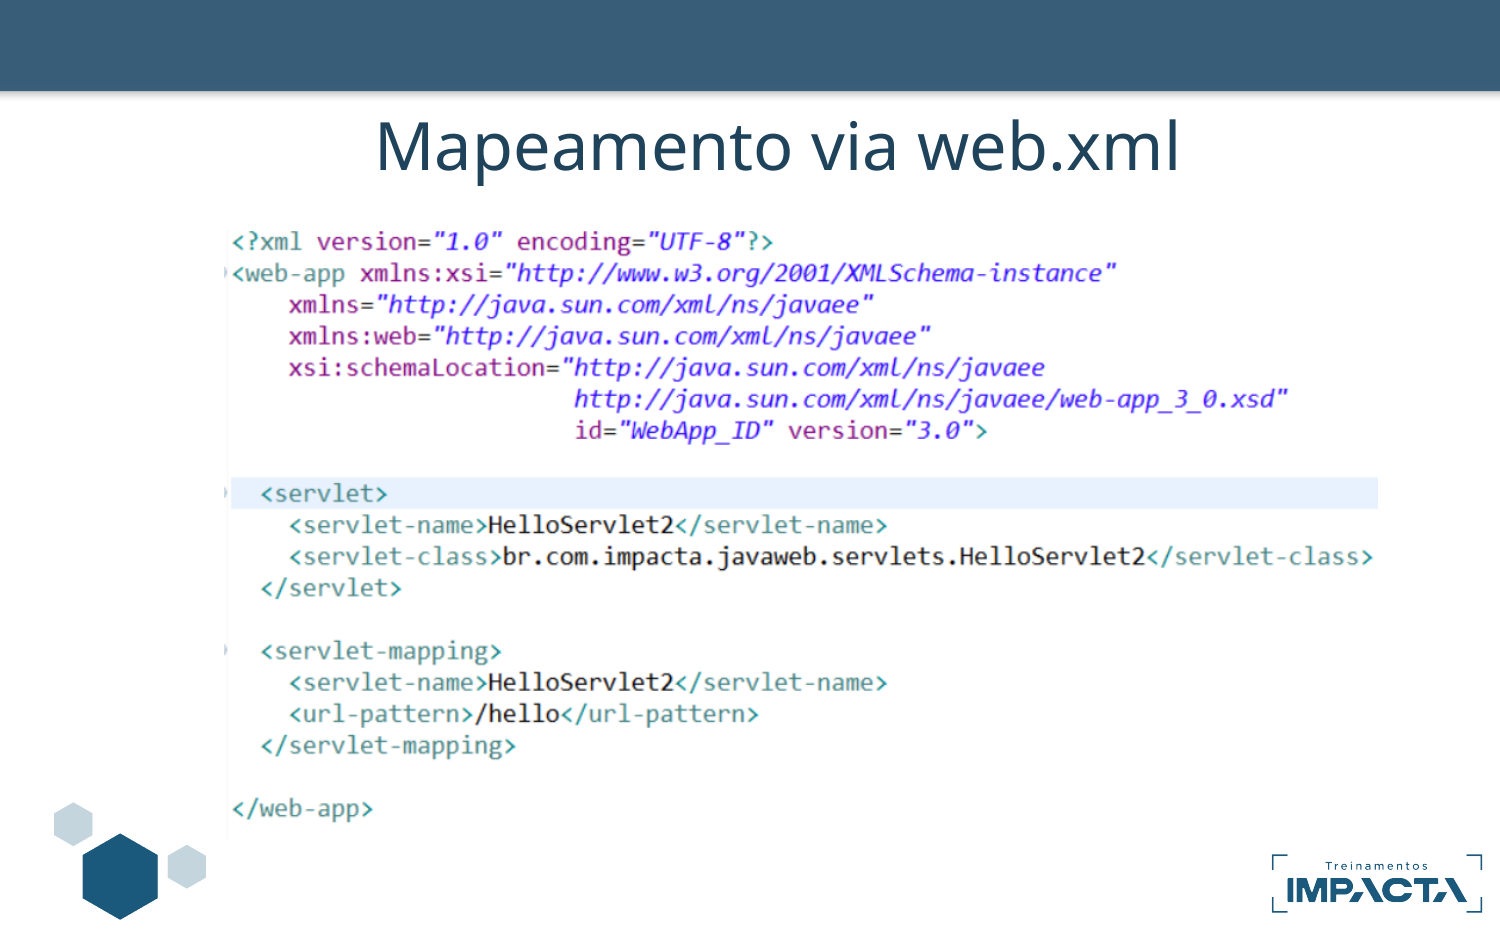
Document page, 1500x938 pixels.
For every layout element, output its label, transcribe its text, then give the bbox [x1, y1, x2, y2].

picture [223, 230, 1379, 839]
text_box [0, 0, 1500, 92]
text_box Mapeamento via web.xml [104, 103, 1378, 191]
picture [54, 802, 206, 921]
picture [1260, 847, 1494, 921]
